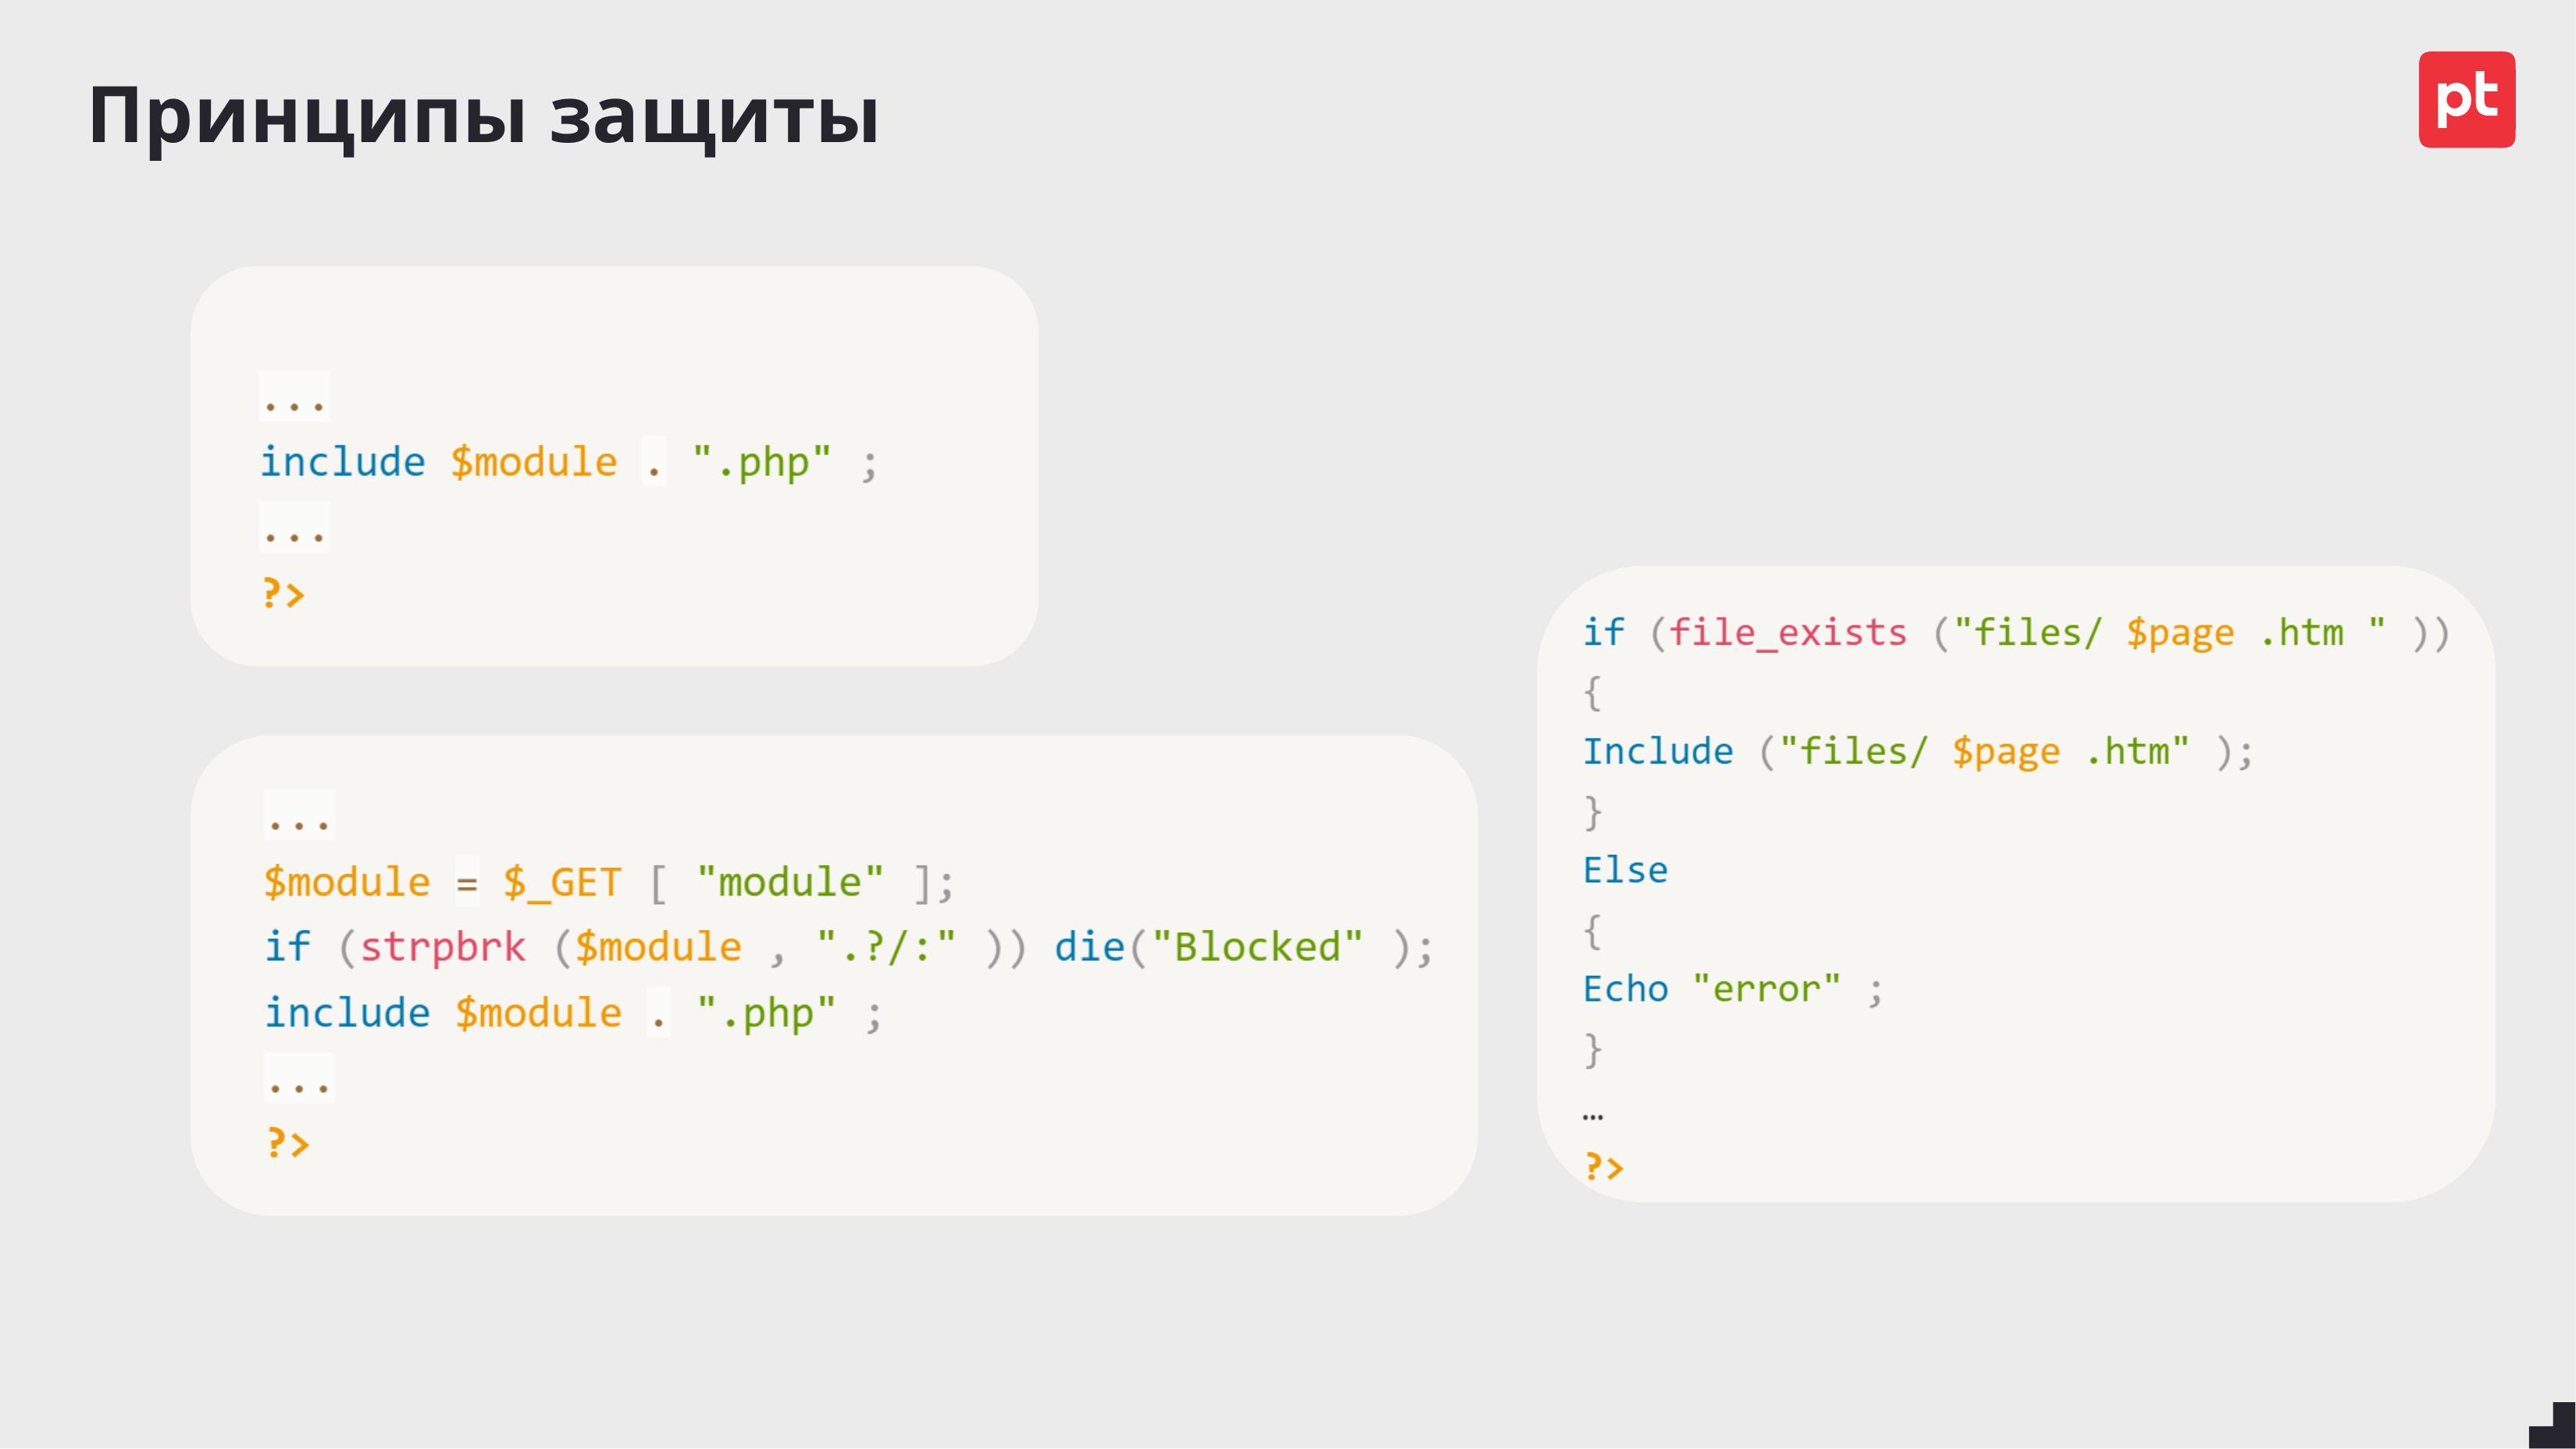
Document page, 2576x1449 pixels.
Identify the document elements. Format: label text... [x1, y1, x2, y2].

picture [191, 735, 1478, 1216]
title Принципы защиты [74, 59, 2296, 173]
picture [1537, 565, 2496, 1202]
picture [191, 265, 1039, 667]
